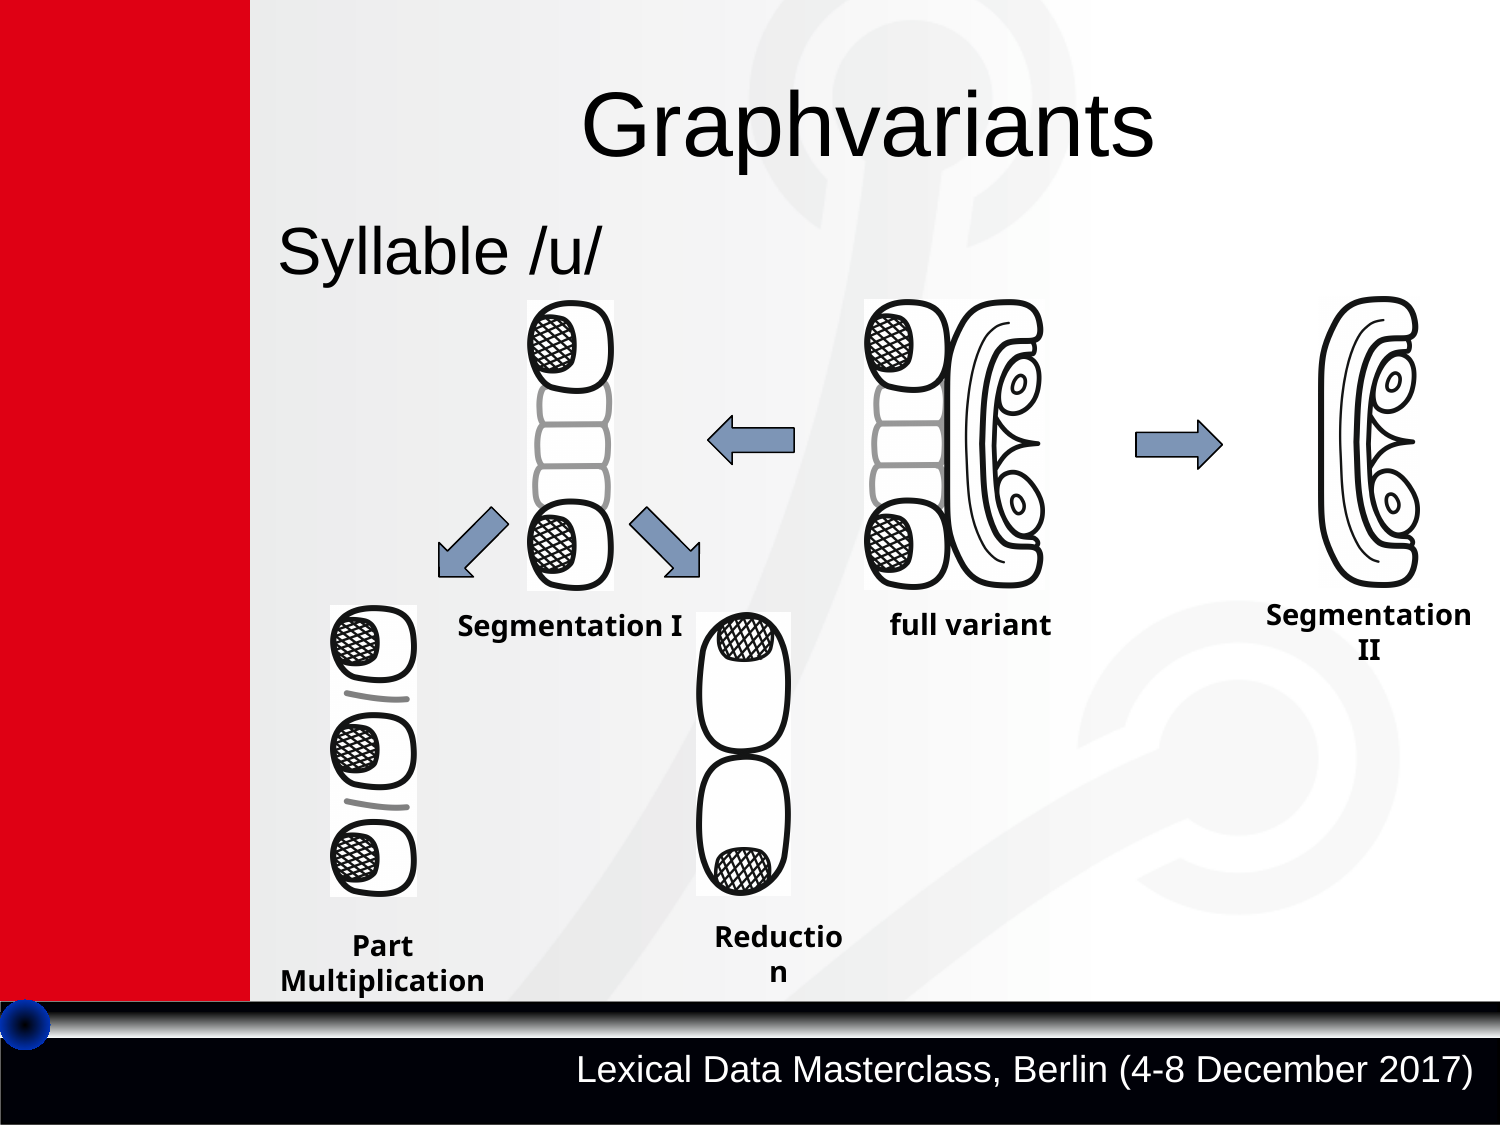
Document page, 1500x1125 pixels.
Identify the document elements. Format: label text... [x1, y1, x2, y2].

text_box Reduction [692, 903, 865, 952]
text_box Segmentation II [1250, 581, 1489, 644]
text_box [629, 506, 700, 577]
text_box Part Multiplication [243, 912, 522, 975]
text_box [1135, 420, 1223, 470]
text_box [438, 506, 509, 577]
text_box [47, 1012, 1500, 1038]
text_box full variant [864, 591, 1078, 682]
text_box Segmentation I [440, 591, 700, 655]
text_box [0, 999, 51, 1051]
text_box [707, 415, 795, 465]
title Graphvariants [262, 24, 1475, 200]
list Syllable /u/ [262, 200, 1475, 950]
picture [0, 1038, 1500, 1125]
picture [0, 0, 1500, 1012]
